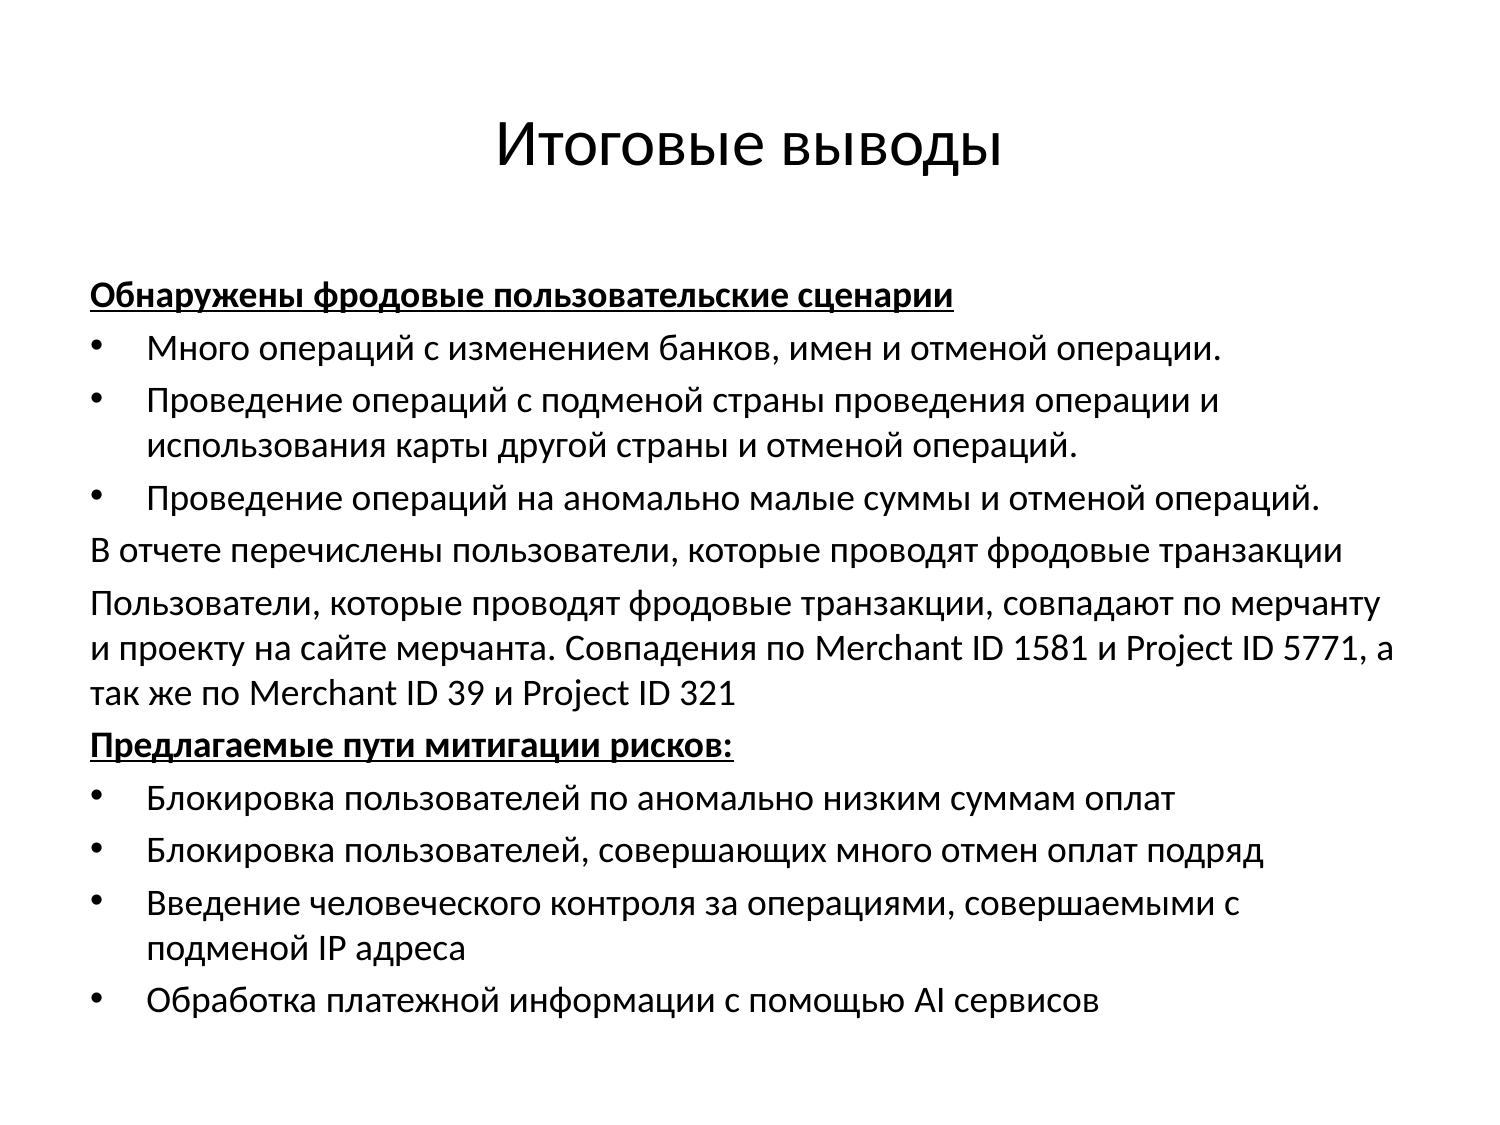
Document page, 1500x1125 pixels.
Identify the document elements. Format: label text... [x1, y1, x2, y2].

title Итоговые выводы [75, 45, 1425, 233]
list Обнаружены фродовые пользовательские сценарии Много операций с изменением банков, имен и отменой операции. Проведение операций с подменой страны проведения операции и использования карты другой страны и отменой операций. Проведение операций на аномально малые суммы и отменой операций. В отчете перечислены пользователи, которые проводят фродовые транзакции Пользователи, которые проводят фродовые транзакции, совпадают по мерчанту и проекту на сайте мерчанта. Совпадения по Merchant ID 1581 и Project ID 5771, а так же по Merchant ID 39 и Project ID 321 Предлагаемые пути митигации рисков: Блокировка пользователей по аномально низким суммам оплат Блокировка пользователей, совершающих много отмен оплат подряд Введение человеческого контроля за операциями, совершаемыми с подменой IP адреса Обработка платежной информации с помощью AI сервисов [75, 262, 1425, 1005]
